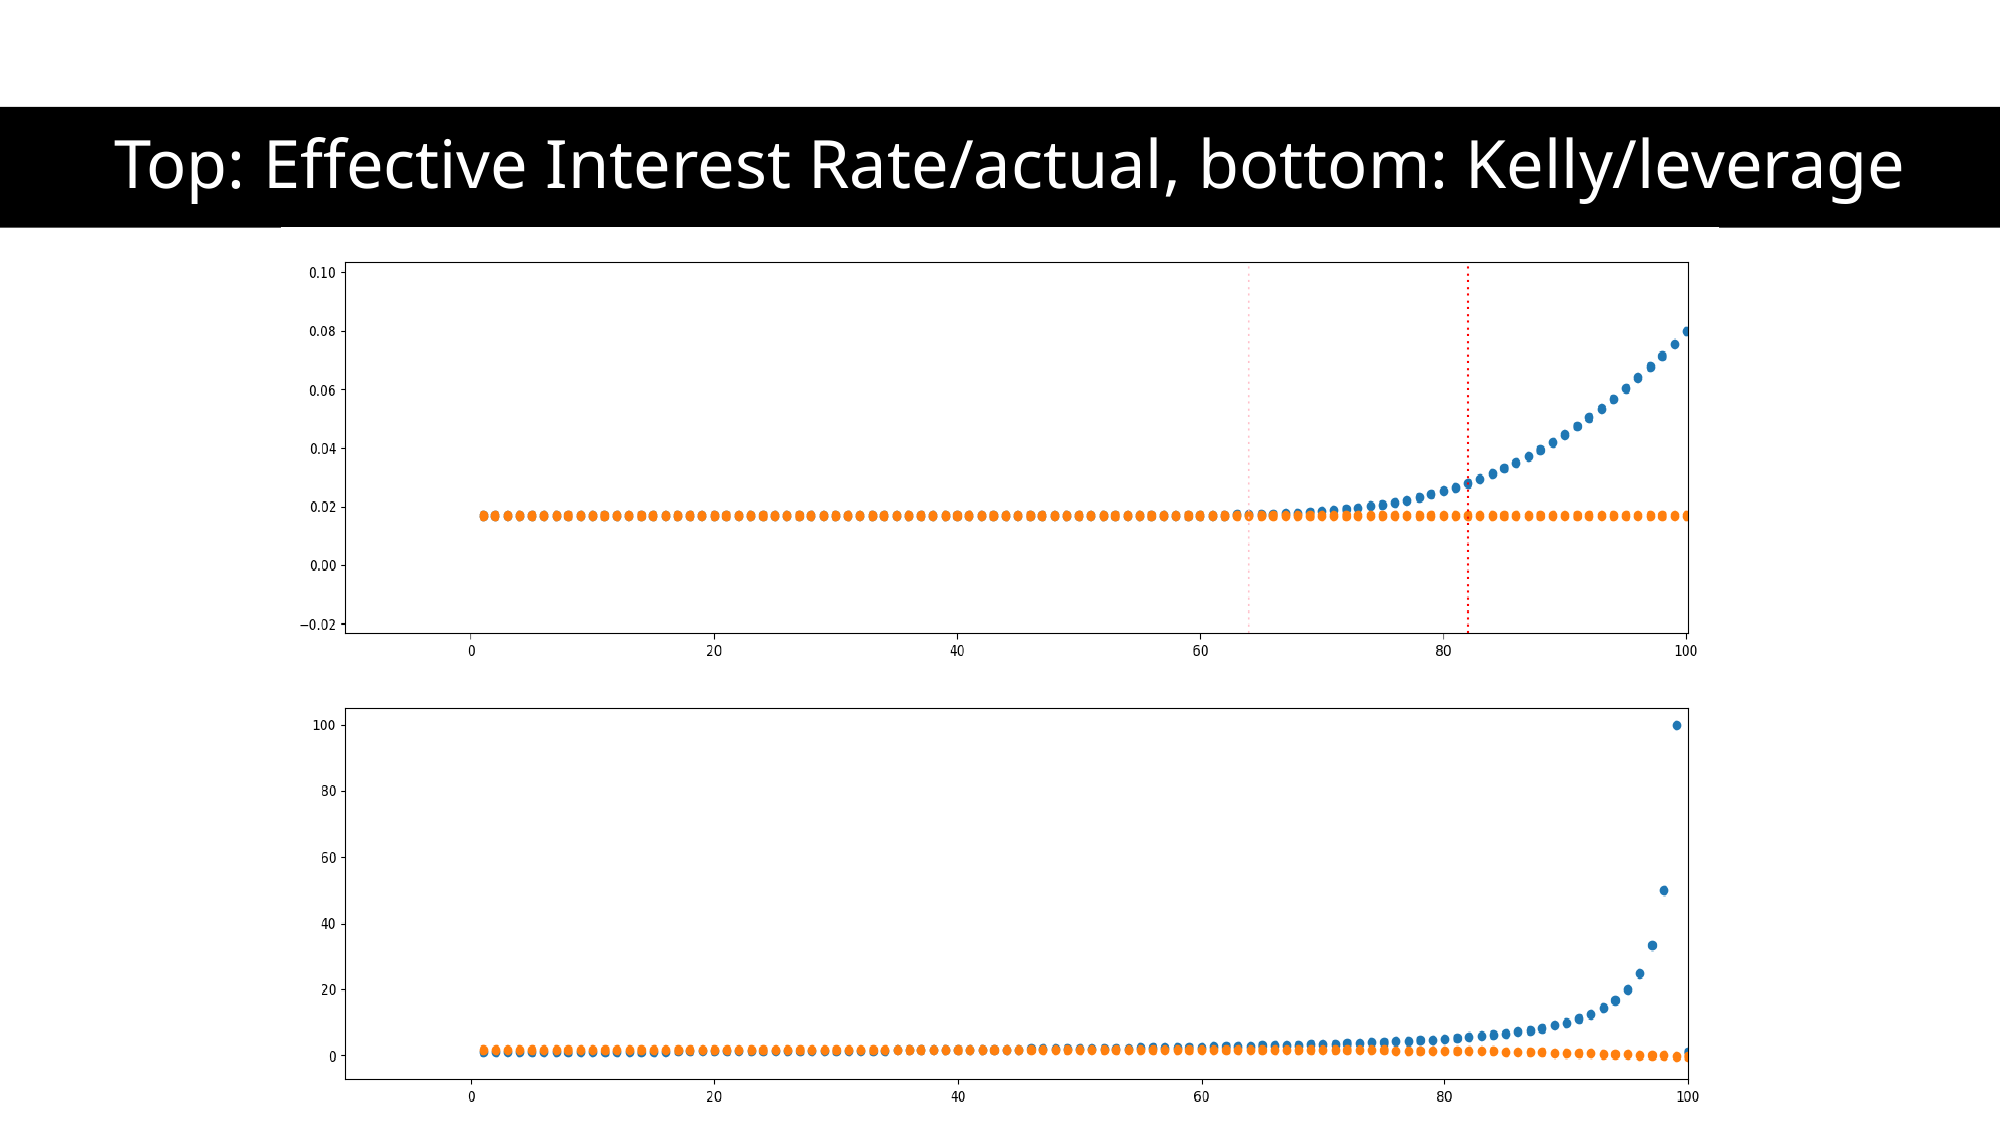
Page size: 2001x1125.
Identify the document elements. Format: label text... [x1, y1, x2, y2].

text_box [0, 106, 281, 229]
text_box [1719, 106, 2000, 229]
title Top: Effective Interest Rate/actual, bottom: Kelly/leverage [91, 105, 1931, 228]
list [281, 227, 1719, 1125]
